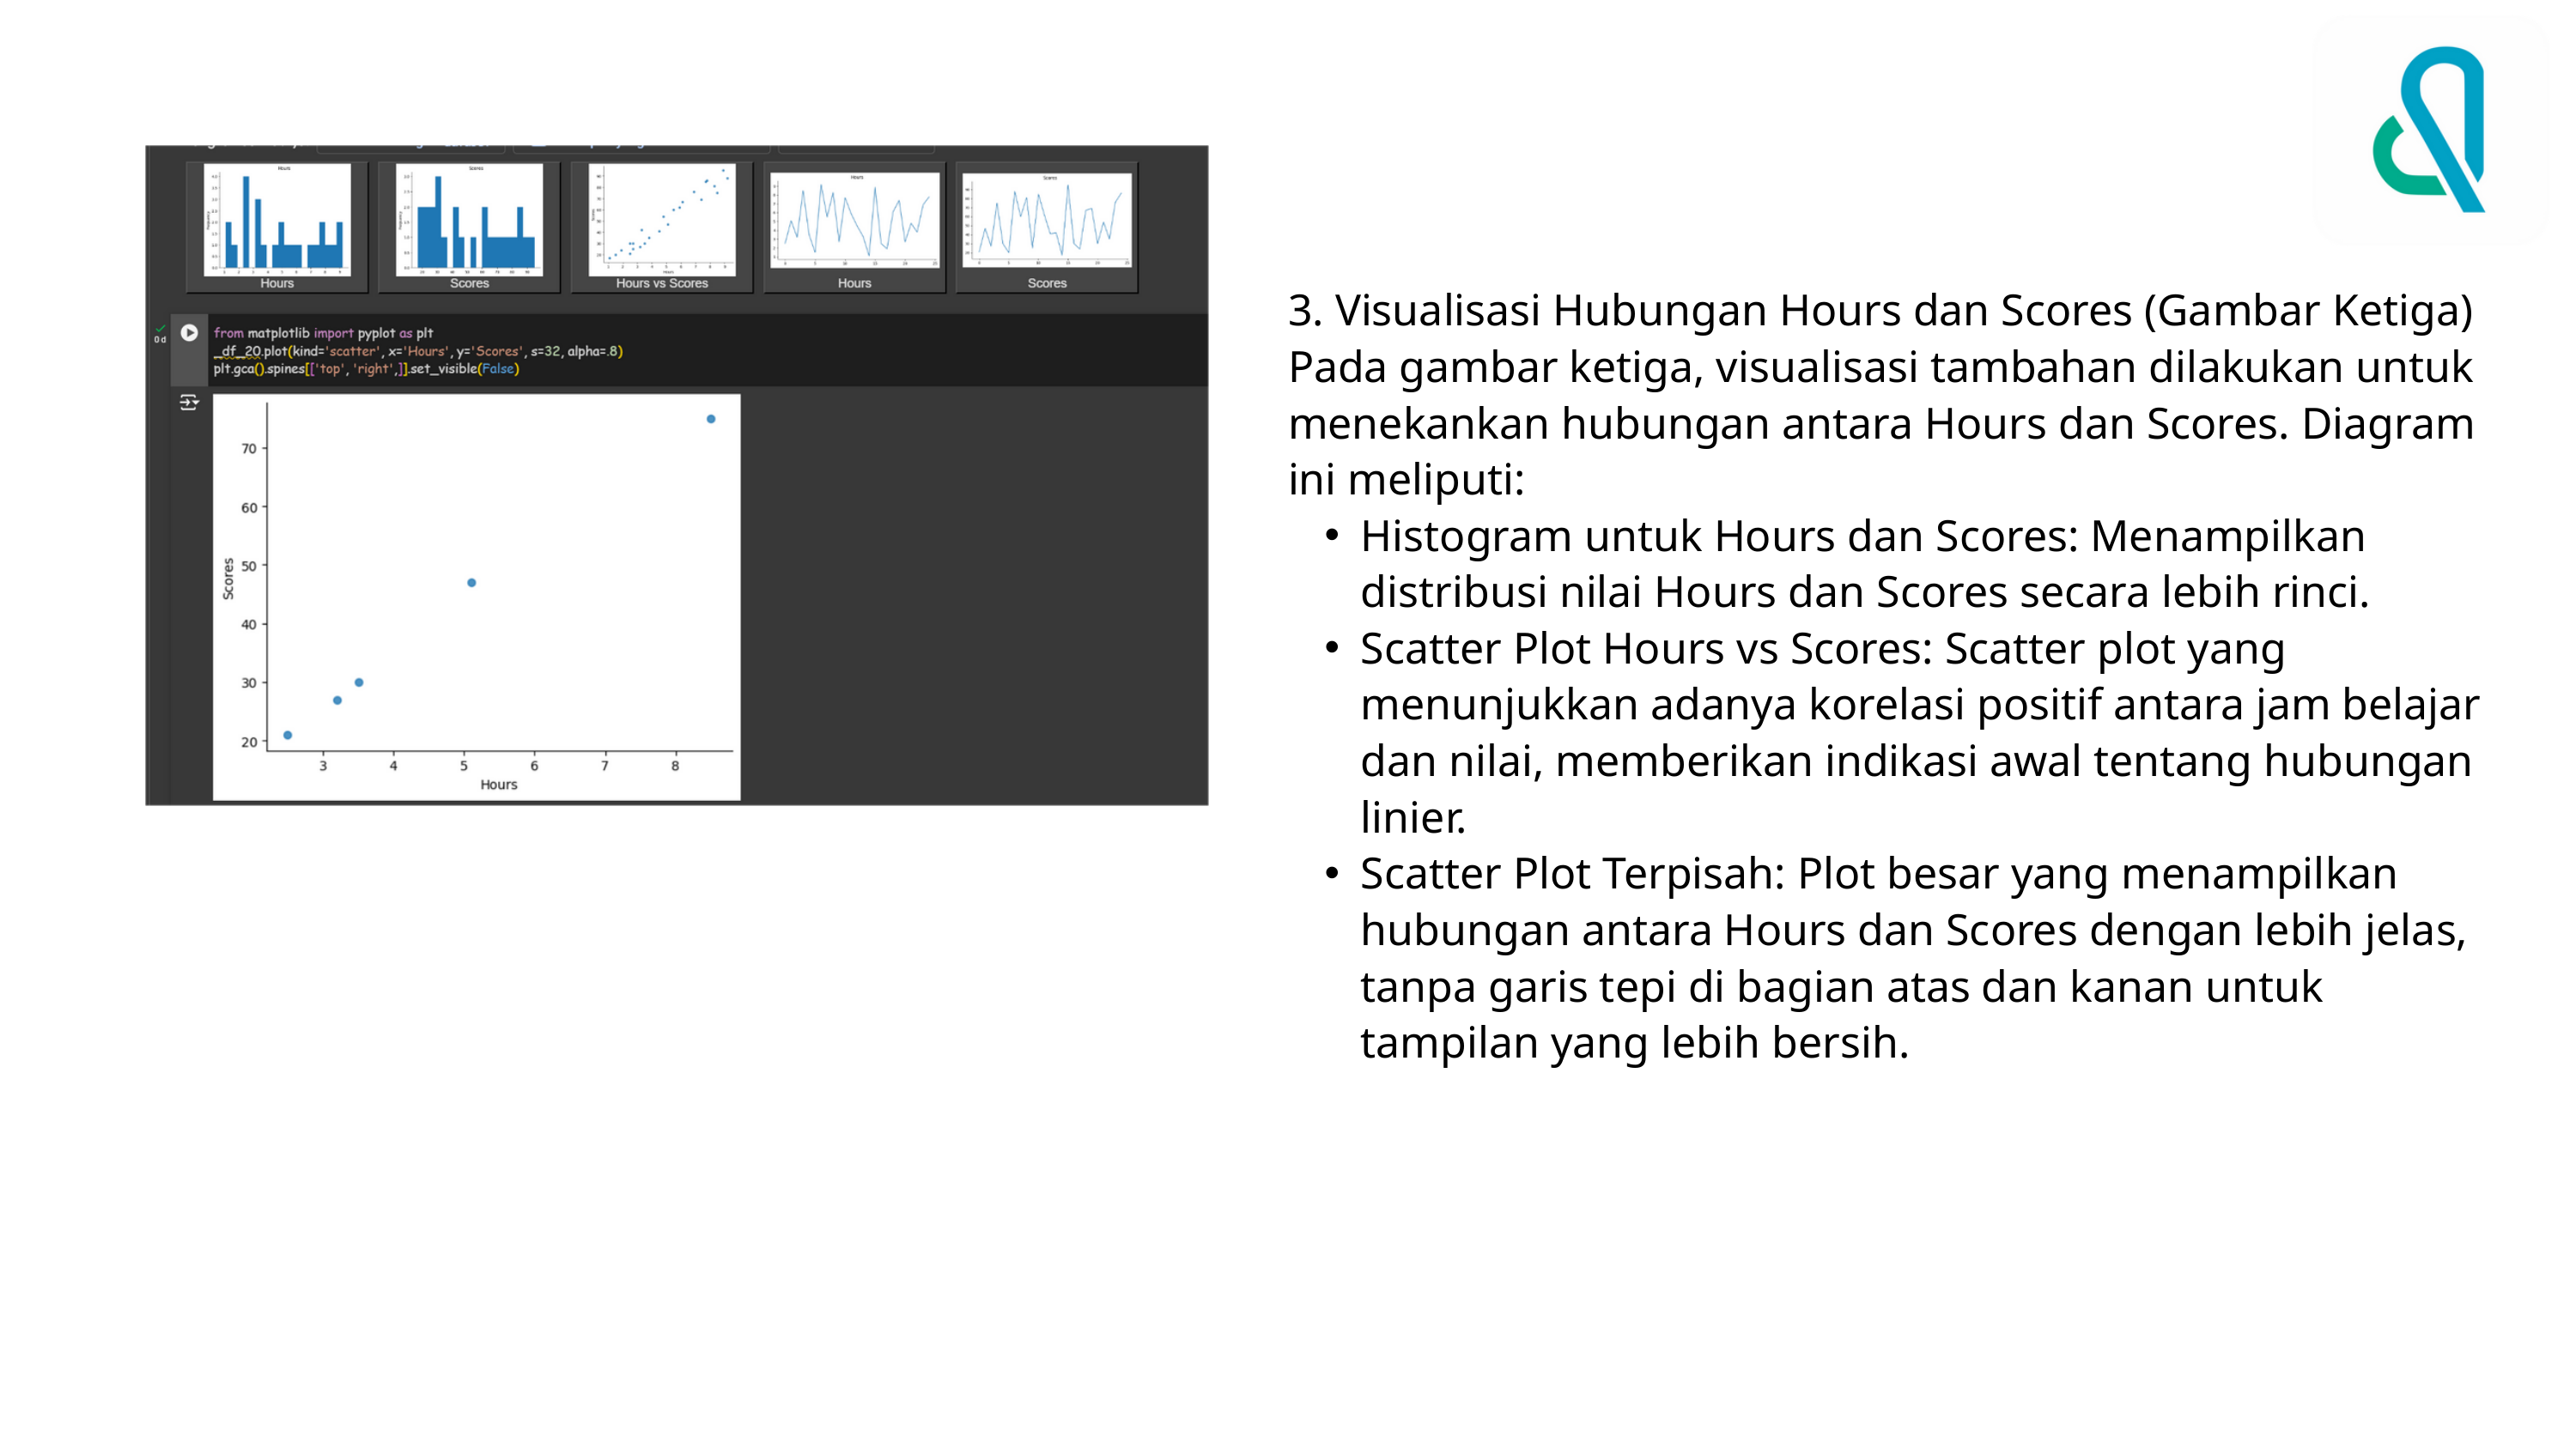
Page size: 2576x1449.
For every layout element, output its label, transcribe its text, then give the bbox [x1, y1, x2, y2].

text_box [144, 144, 1210, 807]
text_box 3. Visualisasi Hubungan Hours dan Scores (Gambar Ketiga) Pada gambar ketiga, visualisasi tambahan dilakukan untuk menekankan hubungan antara Hours dan Scores. Diagram ini meliputi: Histogram untuk Hours dan Scores: Menampilkan distribusi nilai Hours dan Scores secara lebih rinci. Scatter Plot Hours vs Scores: Scatter plot yang menunjukkan adanya korelasi positif antara jam belajar dan nilai, memberikan indikasi awal tentang hubungan linier. Scatter Plot Terpisah: Plot besar yang menampilkan hubungan antara Hours dan Scores dengan lebih jelas, tanpa garis tepi di bagian atas dan kanan untuk tampilan yang lebih bersih. [1288, 278, 2483, 1124]
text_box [2312, 15, 2550, 246]
